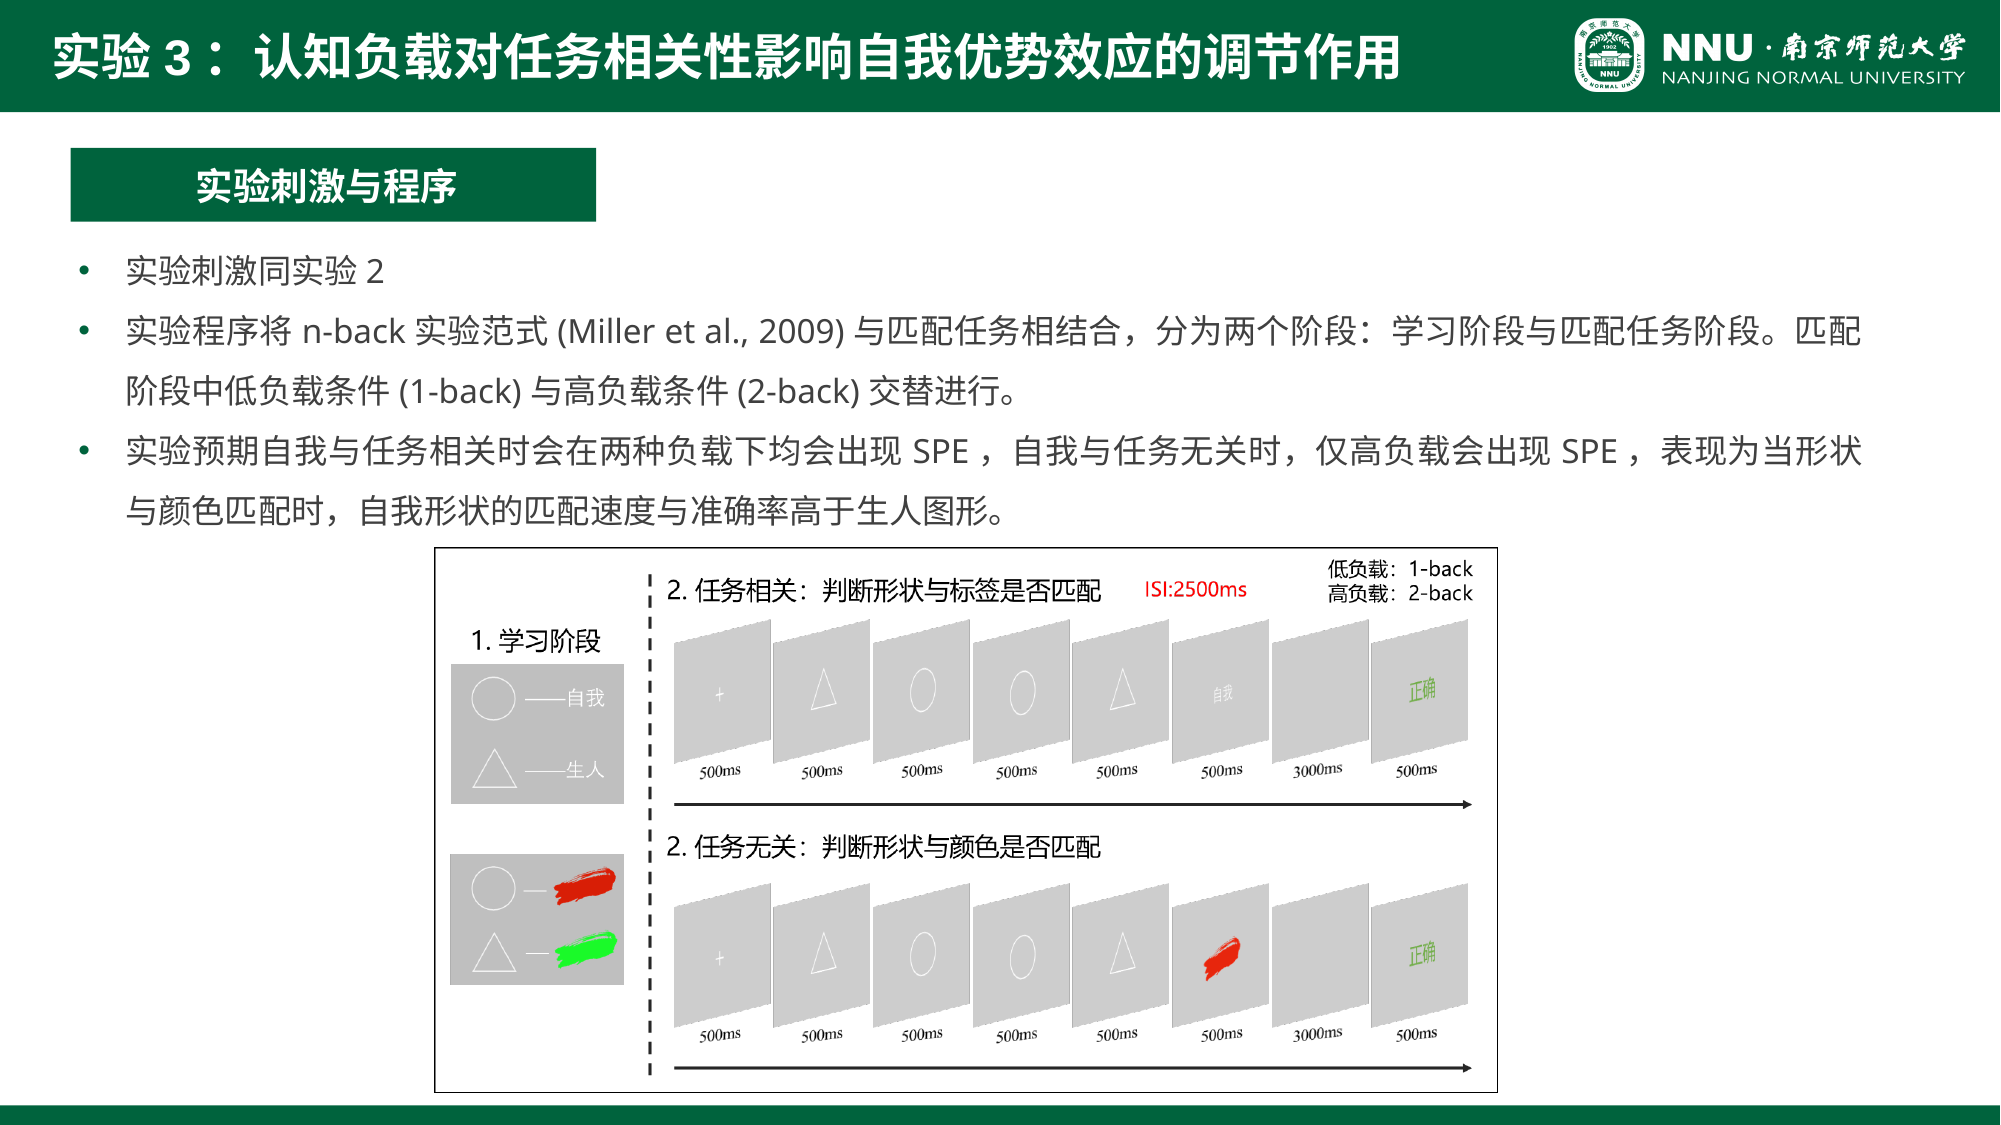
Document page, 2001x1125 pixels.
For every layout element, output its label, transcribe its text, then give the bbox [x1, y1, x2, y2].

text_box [70, 147, 597, 262]
text_box 实验刺激同实验2 实验程序将n-back实验范式(Miller et al., 2009)与匹配任务相结合，分为两个阶段：学习阶段与匹配任务阶段。匹配阶段中低负载条件(1-back)与高负载条件(2-back)交替进行。 实验预期自我与任务相关时会在两种负载下均会出现SPE，自我与任务无关时，仅高负载会出现SPE，表现为当形状与颜色匹配时，自我形状的匹配速度与准确率高于生人图形。 [63, 223, 1878, 538]
text_box [0, 1104, 2000, 1125]
text_box [0, 0, 1546, 113]
text_box 实验3：认知负载对任务相关性影响自我优势效应的调节作用 [37, 17, 1498, 93]
picture [434, 547, 1498, 1093]
picture [1546, 0, 2000, 225]
